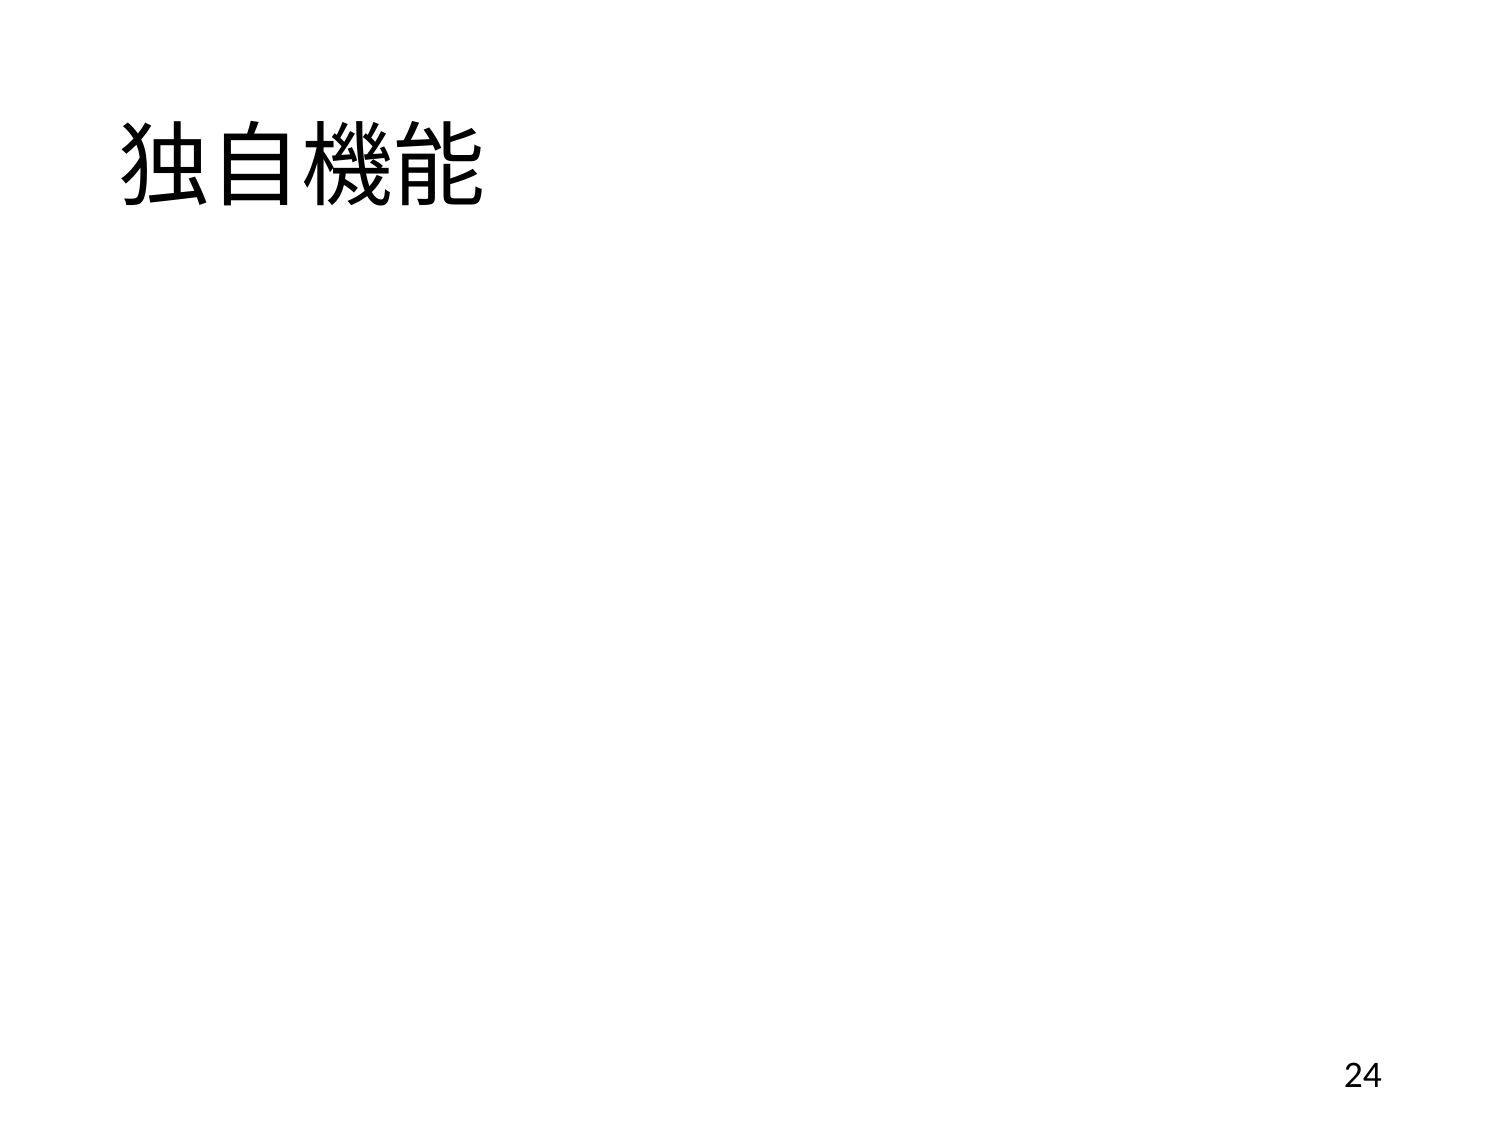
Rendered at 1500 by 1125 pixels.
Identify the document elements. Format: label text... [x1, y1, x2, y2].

title 独自機能 [103, 59, 1397, 278]
slide_number 24 [1059, 1042, 1397, 1103]
